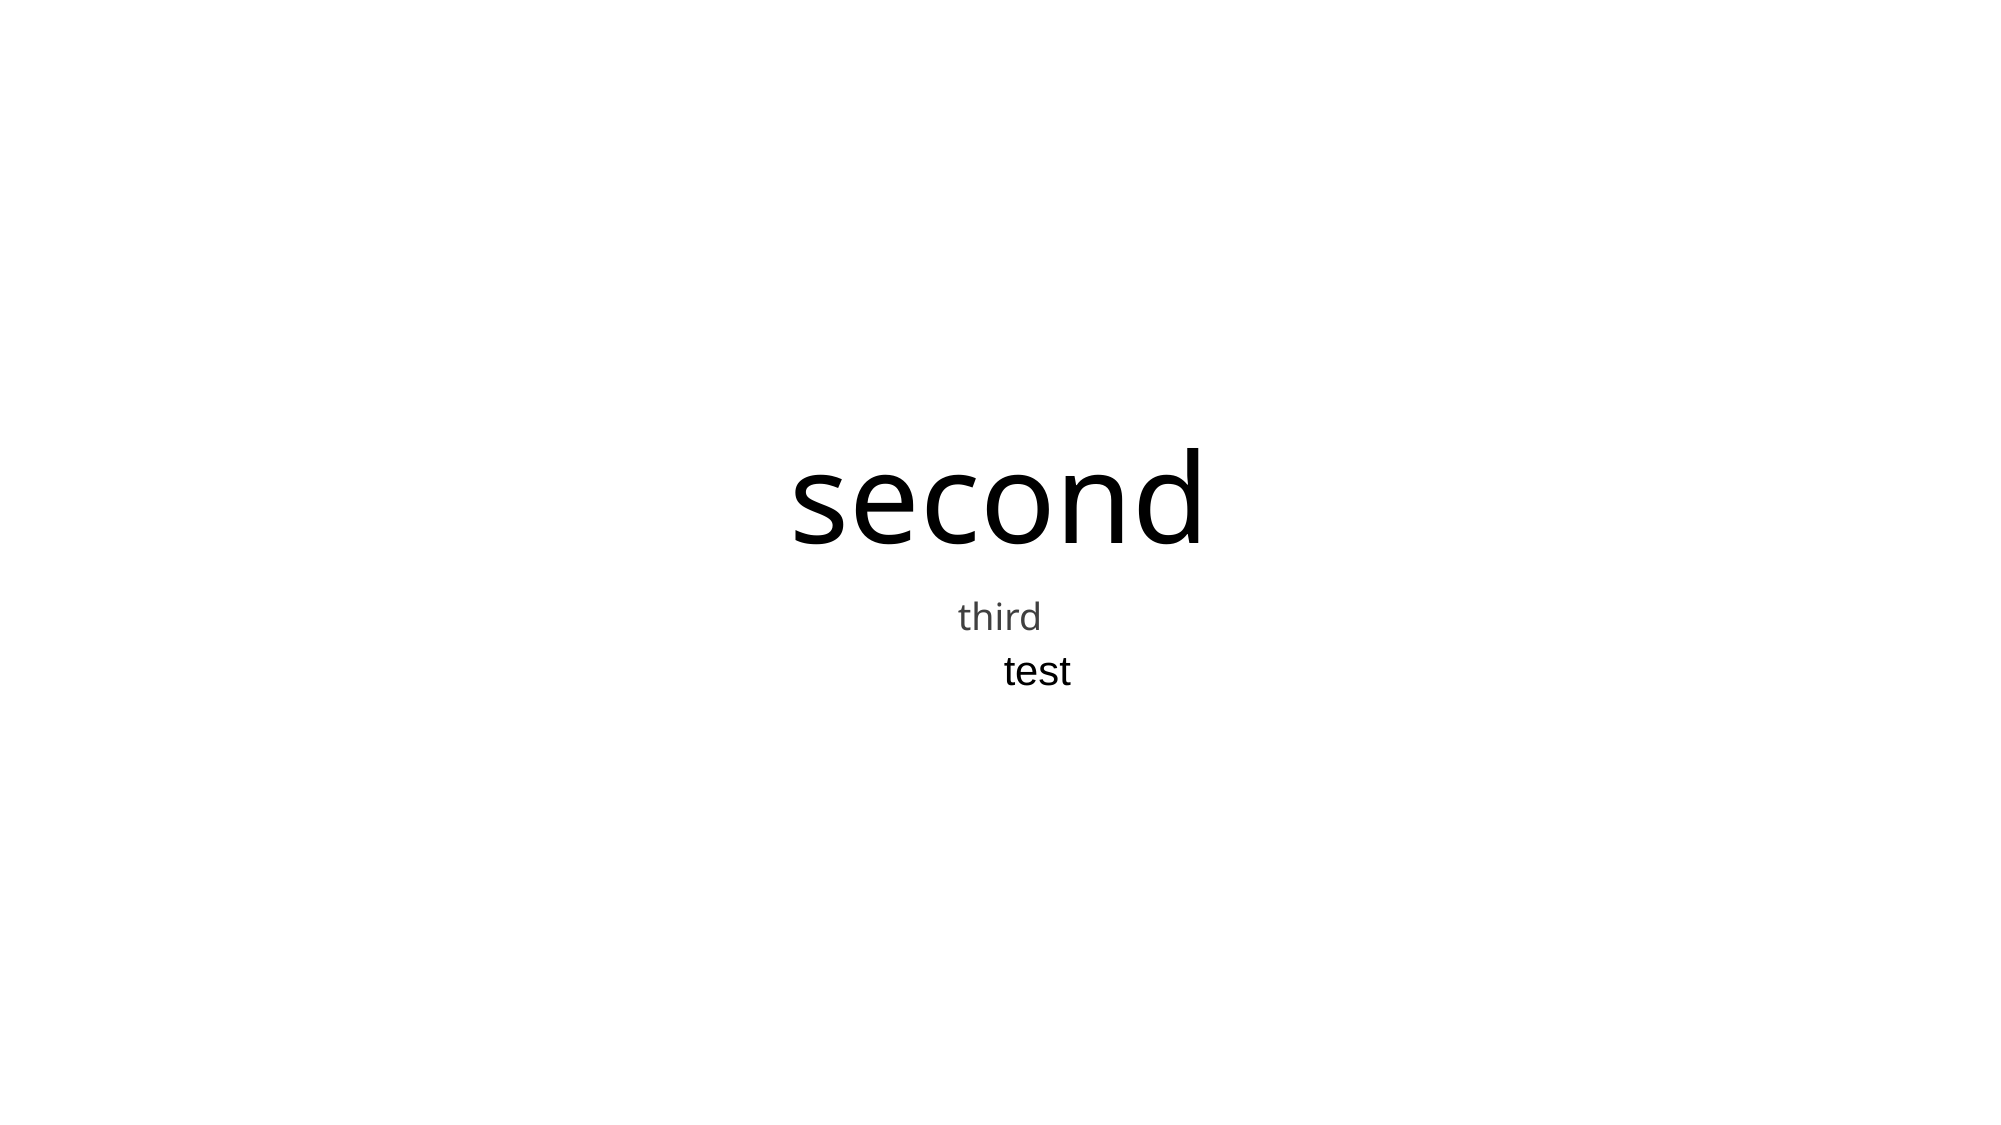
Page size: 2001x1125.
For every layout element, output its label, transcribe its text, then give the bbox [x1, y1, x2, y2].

subtitle third test [249, 590, 1750, 863]
title second [249, 217, 1750, 576]
